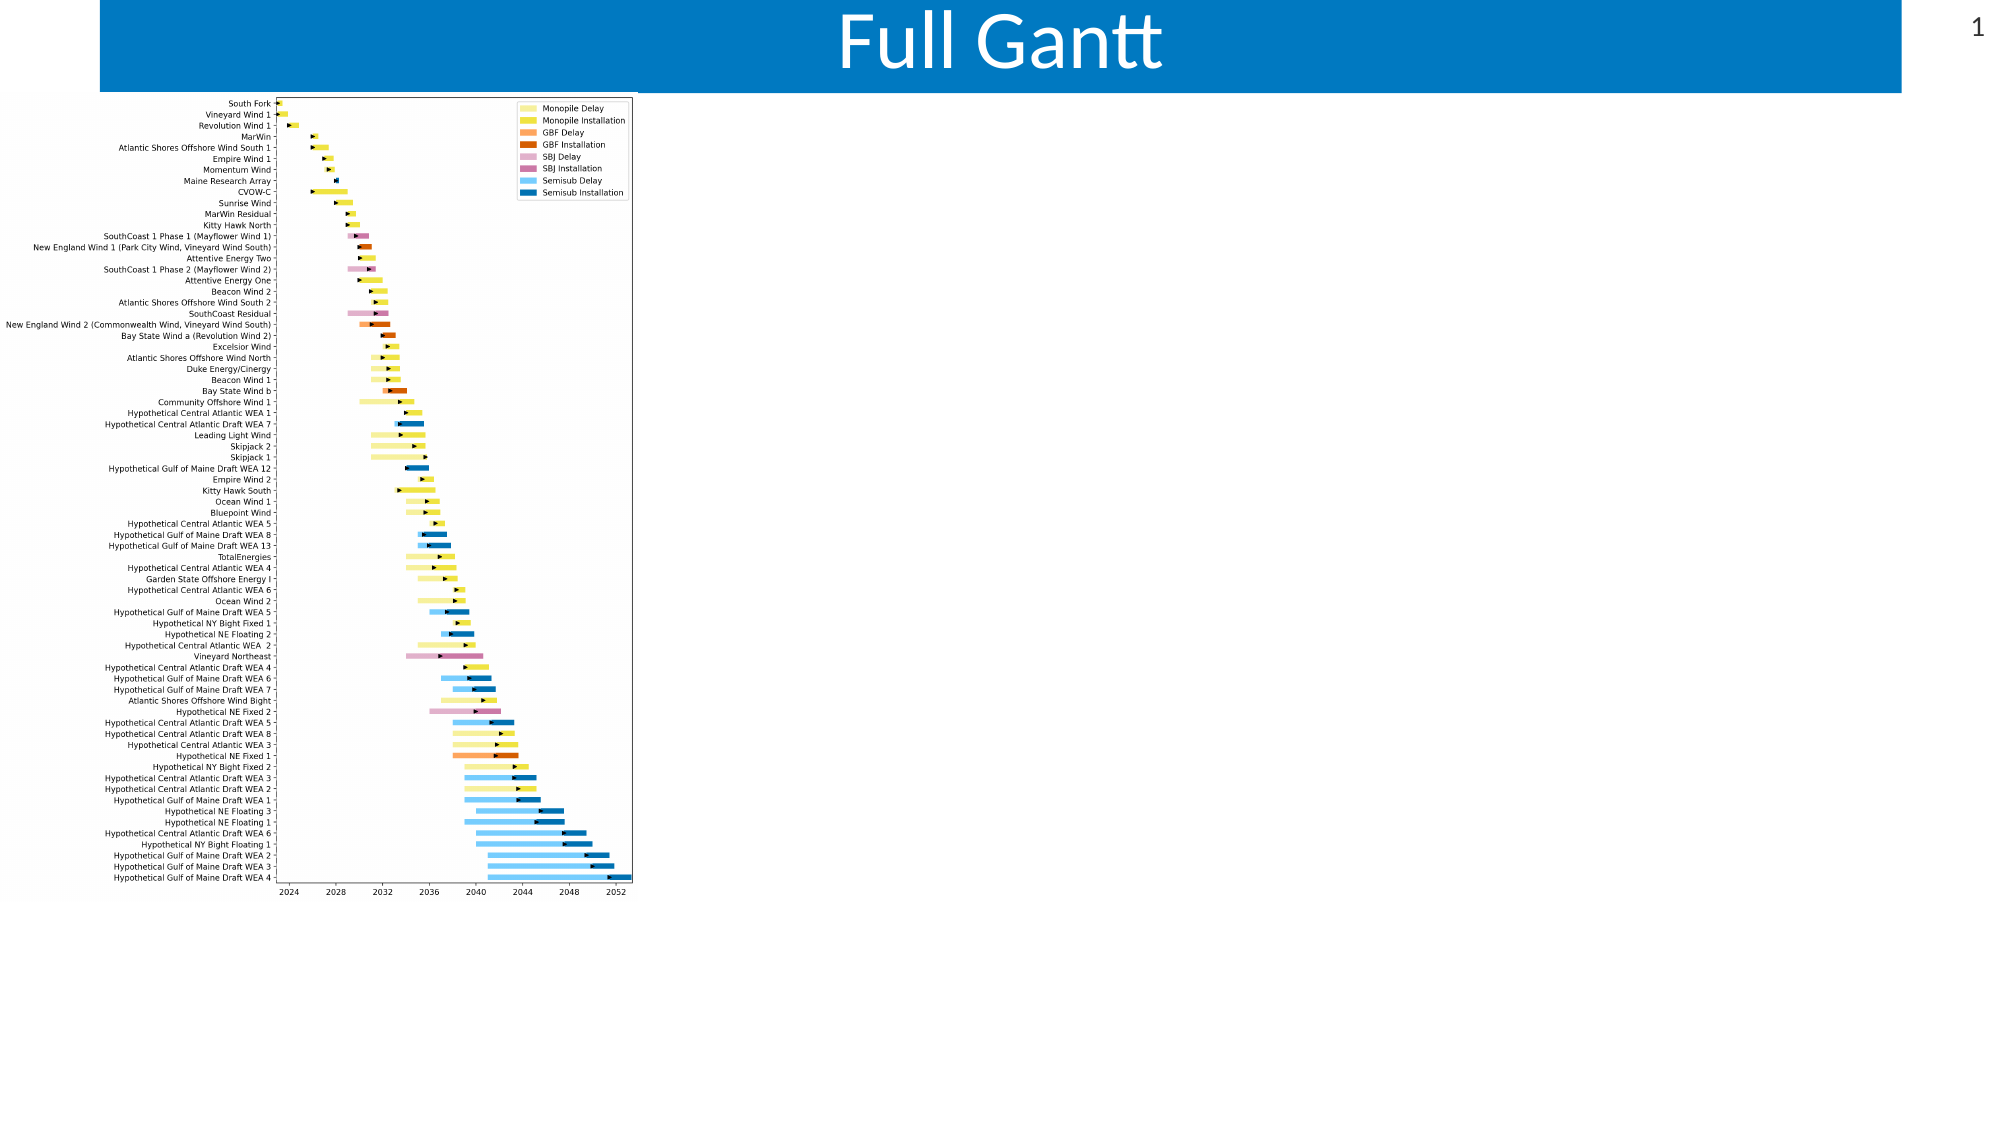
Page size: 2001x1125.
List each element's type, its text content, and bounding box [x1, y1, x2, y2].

picture [0, 92, 638, 902]
title Full Gantt [99, 0, 1902, 94]
